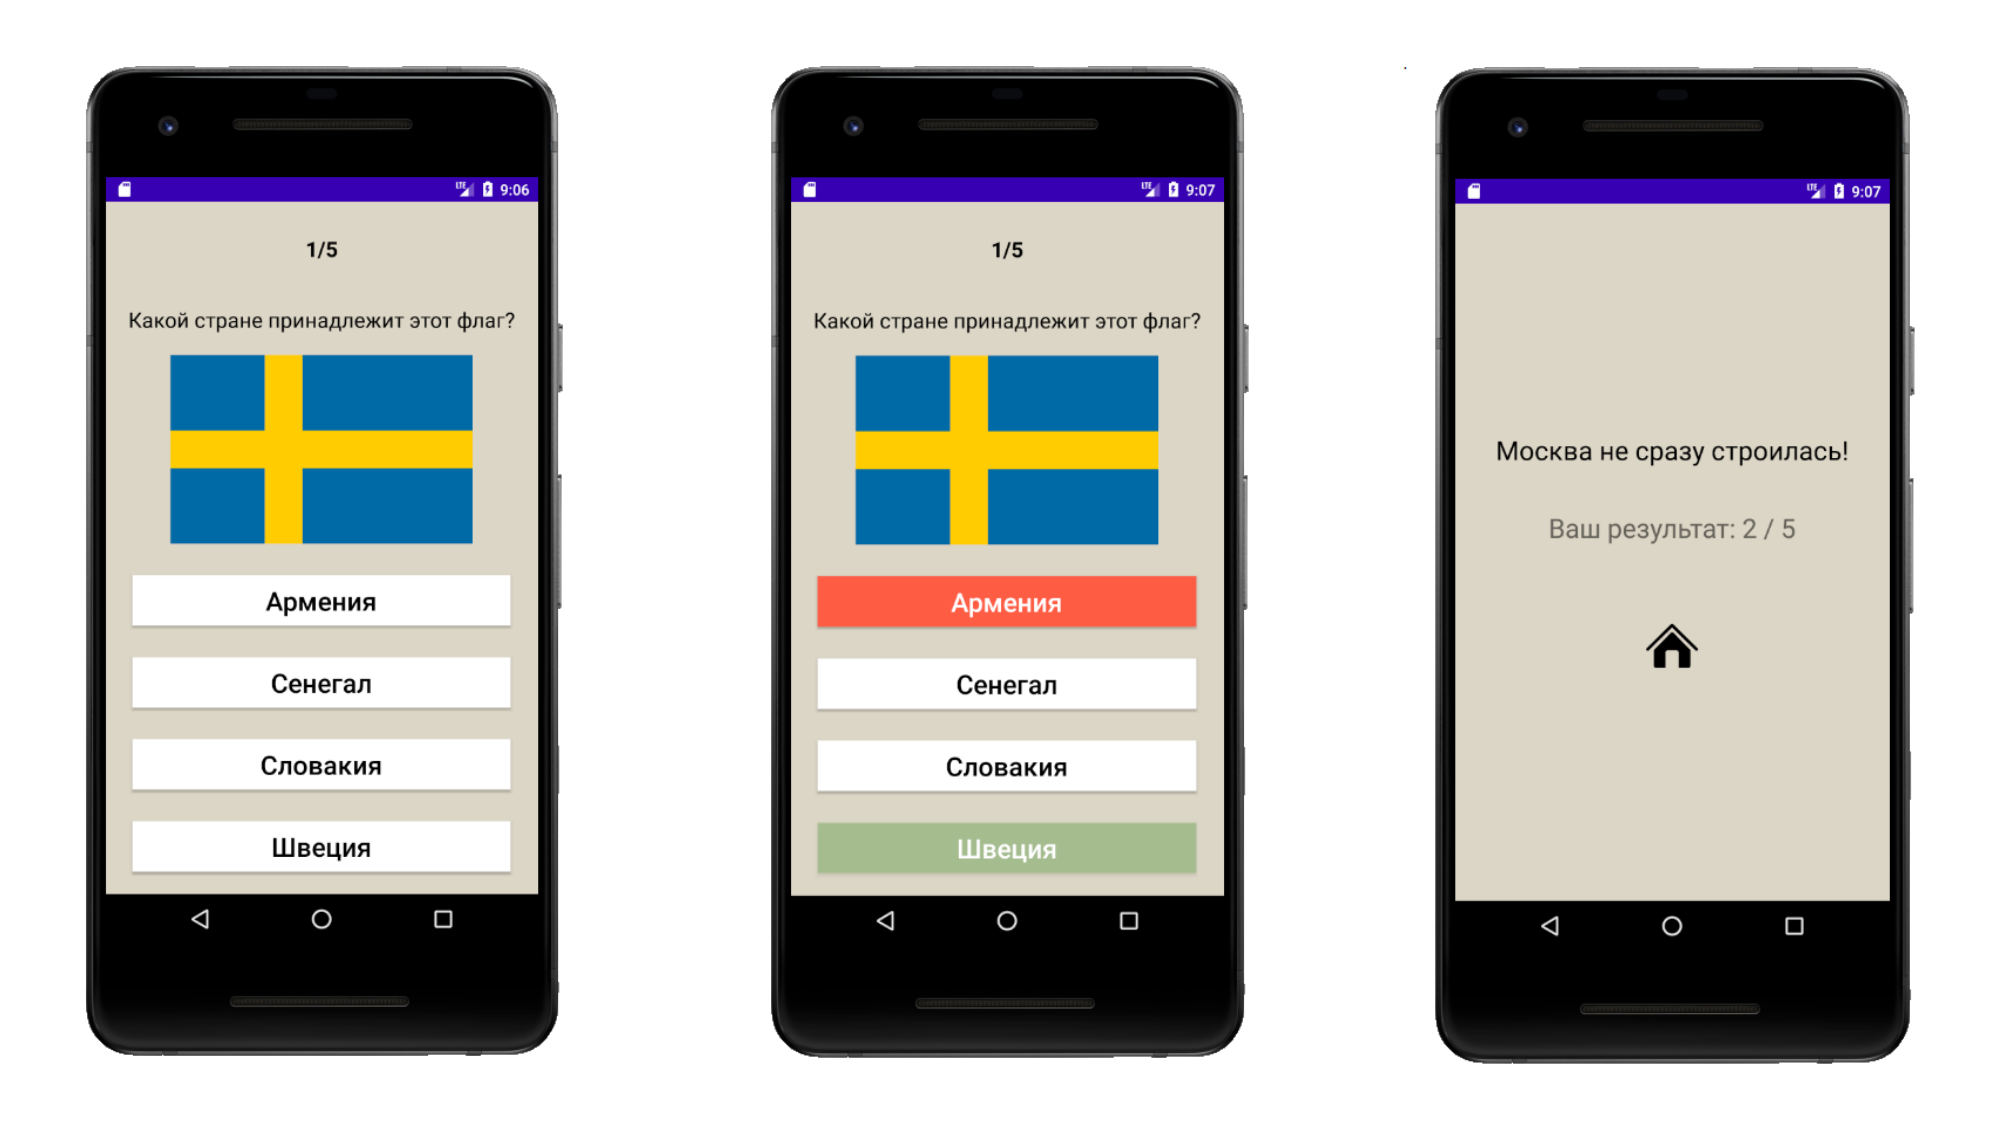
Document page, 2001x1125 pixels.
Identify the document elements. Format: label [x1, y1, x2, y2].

picture [1401, 66, 1917, 1067]
picture [762, 66, 1250, 1067]
picture [73, 66, 565, 1067]
